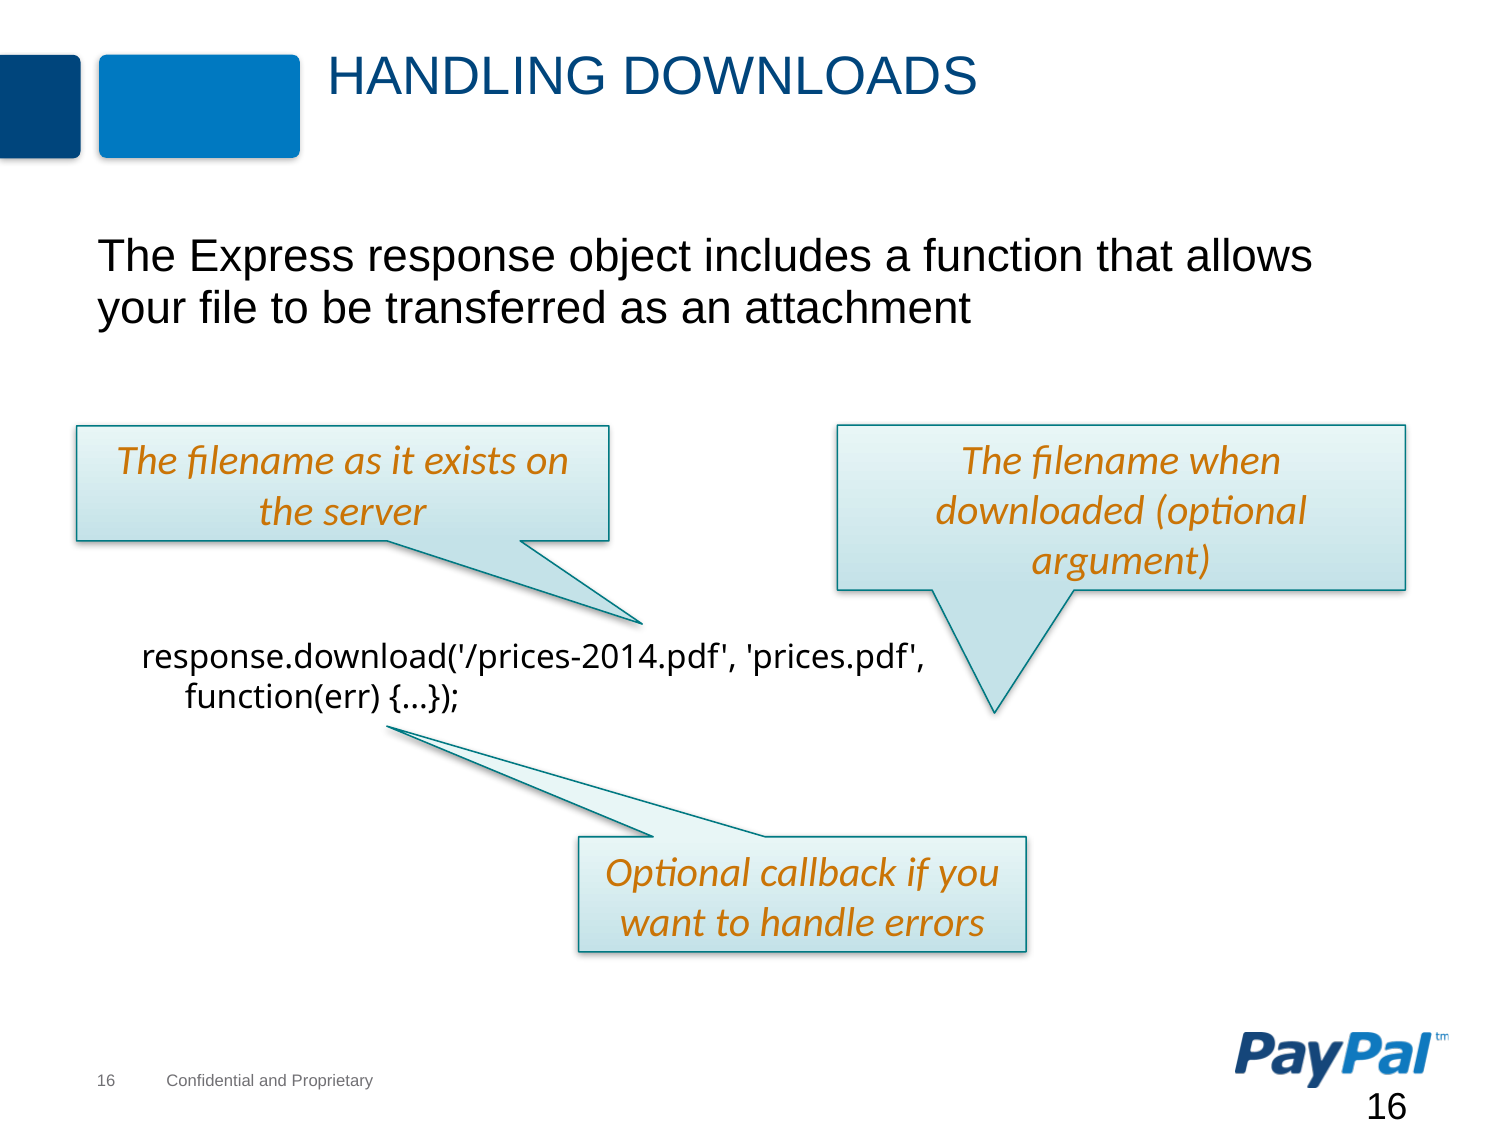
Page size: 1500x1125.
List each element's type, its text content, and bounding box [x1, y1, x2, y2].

text_box Optional callback if you want to handle errors [386, 725, 1027, 953]
list The Express response object includes a function that allows your file to be transferred as an attachment [82, 221, 1413, 1013]
picture [1235, 1032, 1449, 1088]
text_box The filename when downloaded (optional argument) [836, 424, 1407, 714]
slide_number 16 [1351, 1074, 1500, 1125]
text_box response.download('/prices-2014.pdf', 'prices.pdf', function(err) {…}); [126, 628, 1363, 723]
title Handling Downloads [312, 37, 1463, 175]
text_box The filename as it exists on the server [75, 425, 643, 625]
